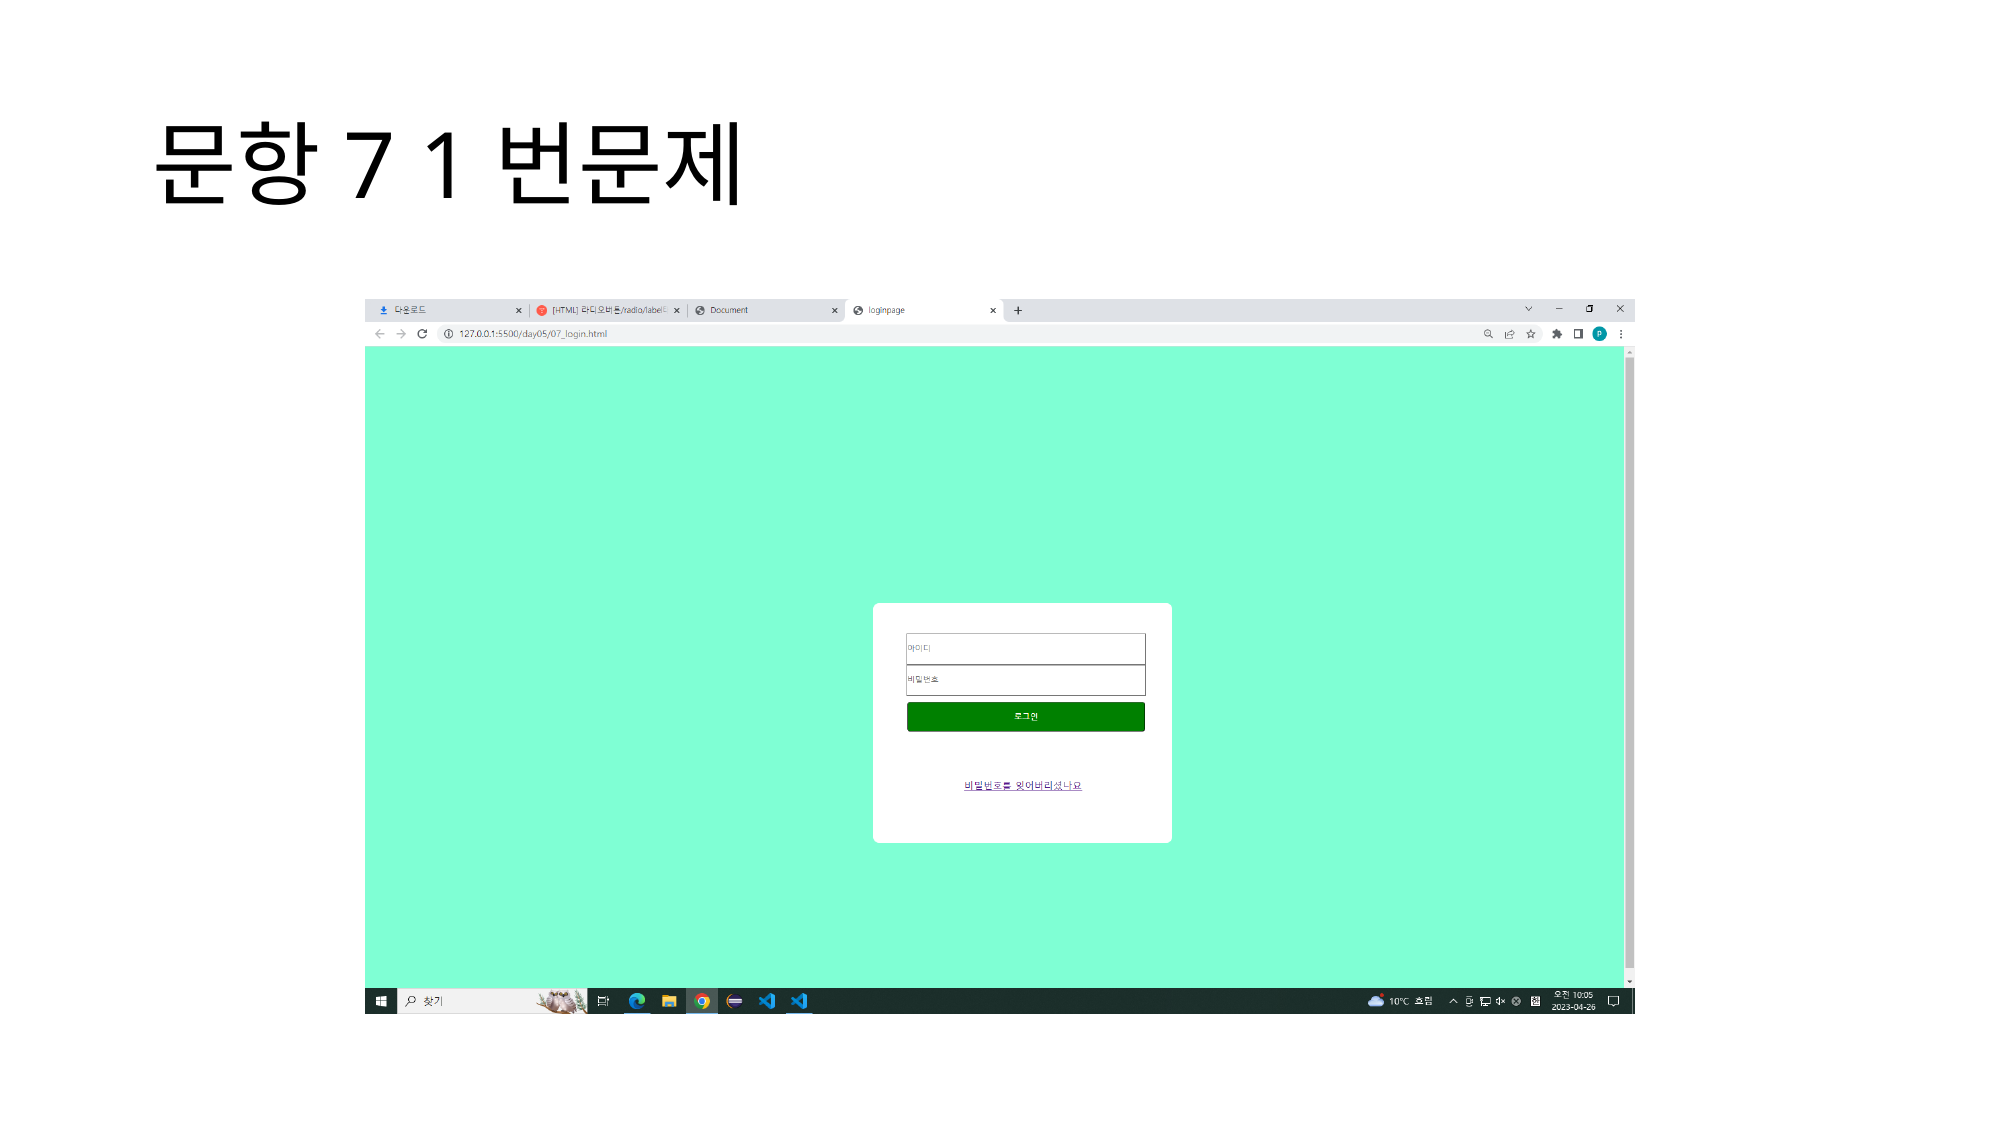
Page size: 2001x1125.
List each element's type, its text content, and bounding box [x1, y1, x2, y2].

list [365, 299, 1635, 1014]
title 문항7 1번문제 [137, 59, 1863, 278]
